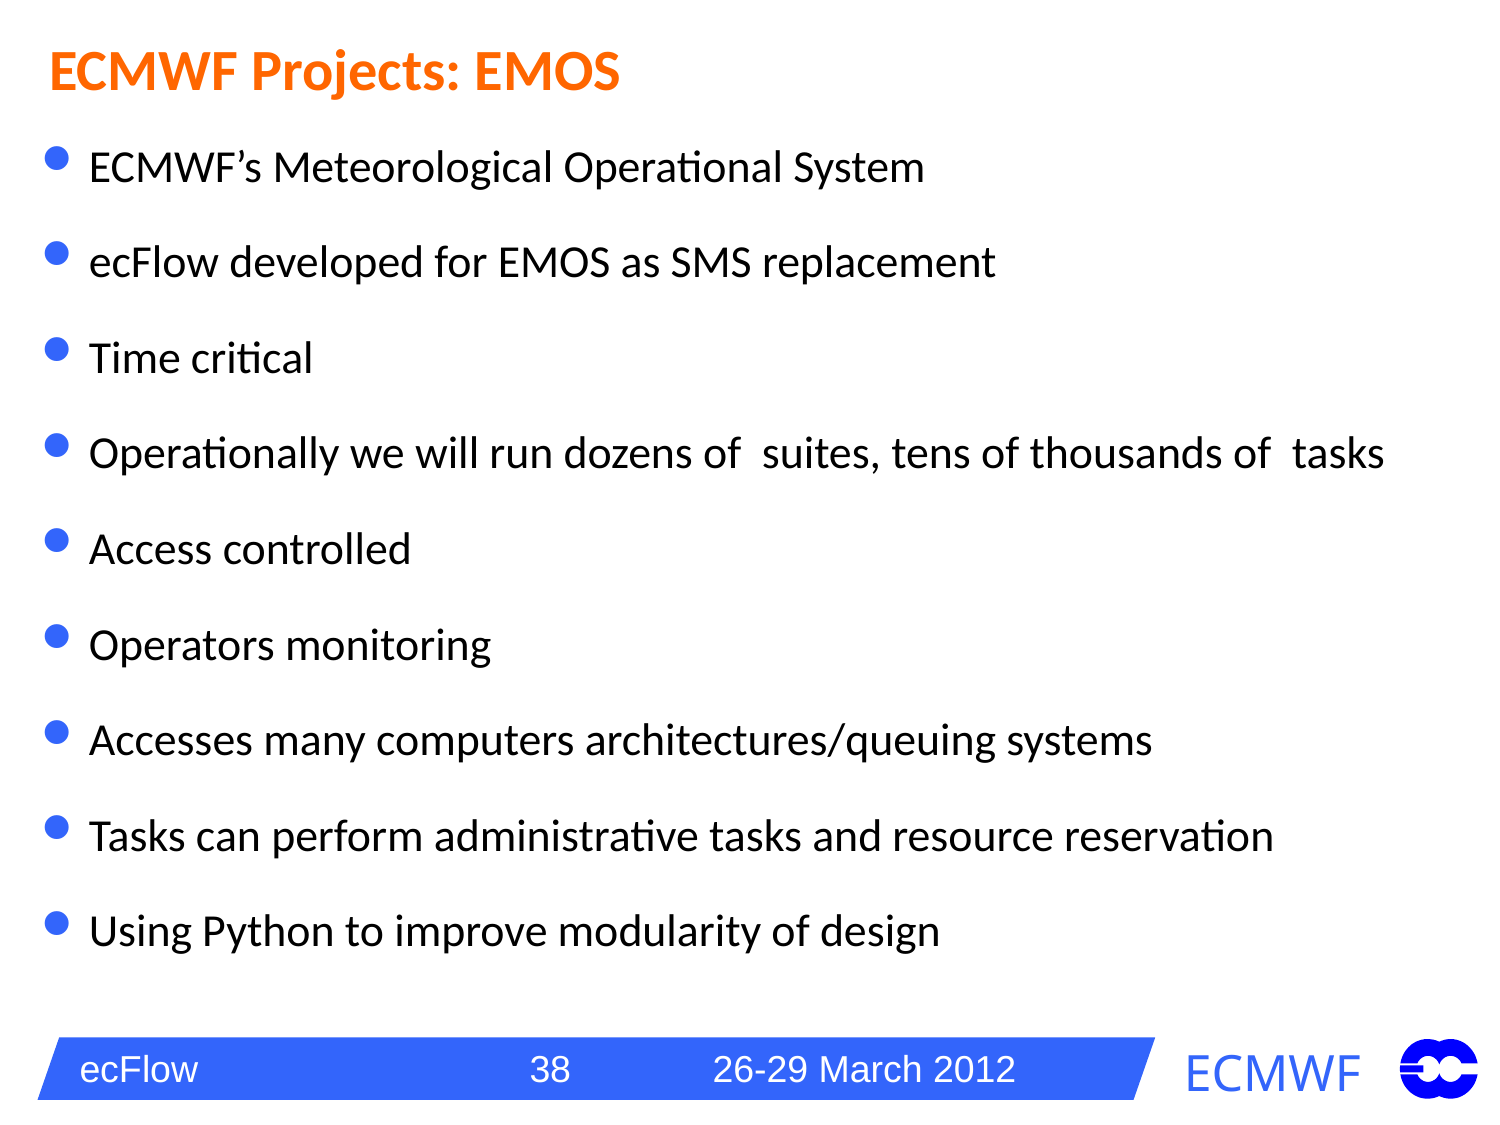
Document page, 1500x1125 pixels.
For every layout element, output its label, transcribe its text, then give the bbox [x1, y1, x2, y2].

title ECMWF Projects: EMOS [34, 18, 1440, 126]
list ECMWF’s Meteorological Operational System ecFlow developed for EMOS as SMS replacement Time critical Operationally we will run dozens of suites, tens of thousands of tasks Access controlled Operators monitoring Accesses many computers architectures/queuing systems Tasks can perform administrative tasks and resource reservation Using Python to improve modularity of design [41, 136, 1450, 1036]
